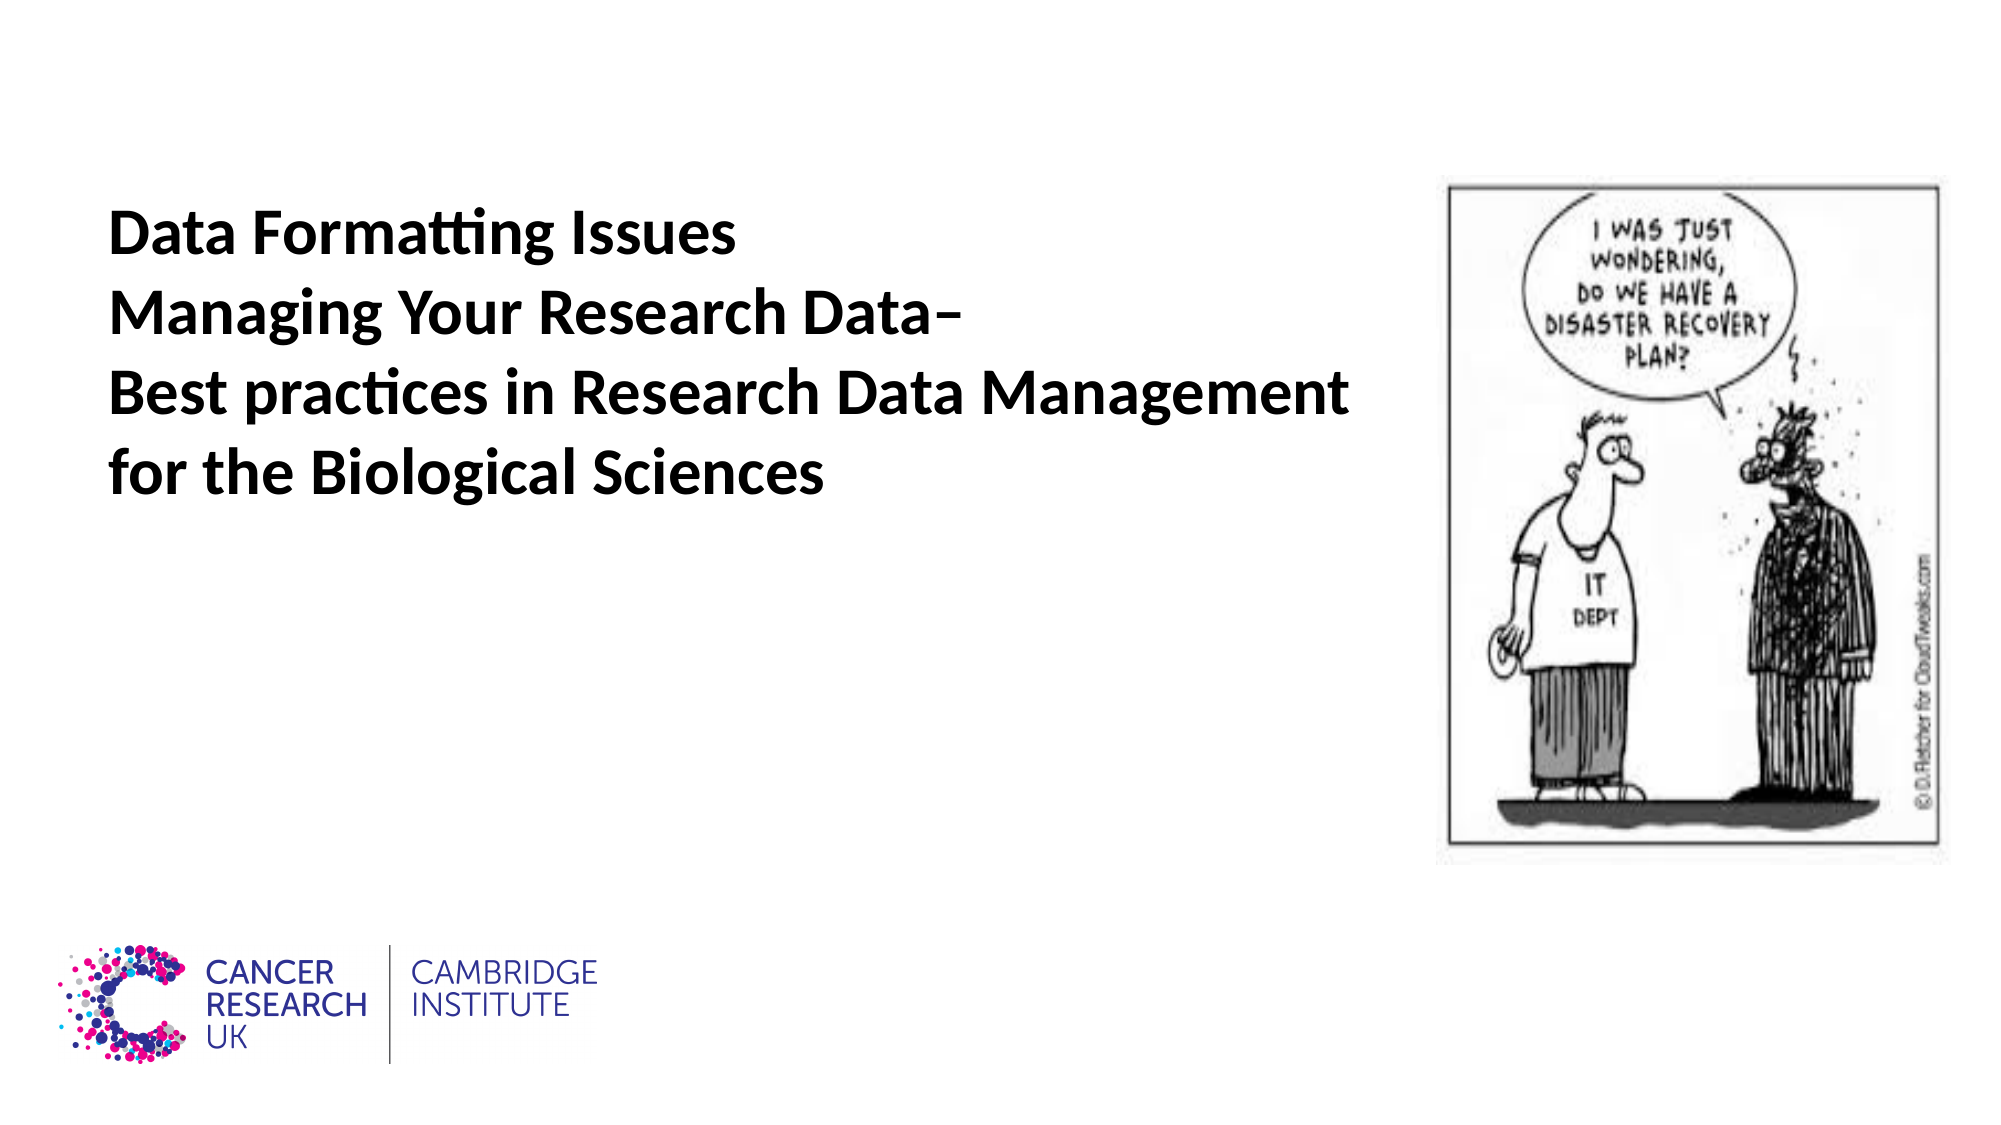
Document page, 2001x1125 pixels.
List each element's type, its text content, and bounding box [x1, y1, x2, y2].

text_box Data Formatting Issues Managing Your Research Data– Best practices in Research Data Management for the Biological Sciences [93, 180, 1436, 515]
picture [1436, 175, 1951, 865]
picture [58, 945, 597, 1064]
